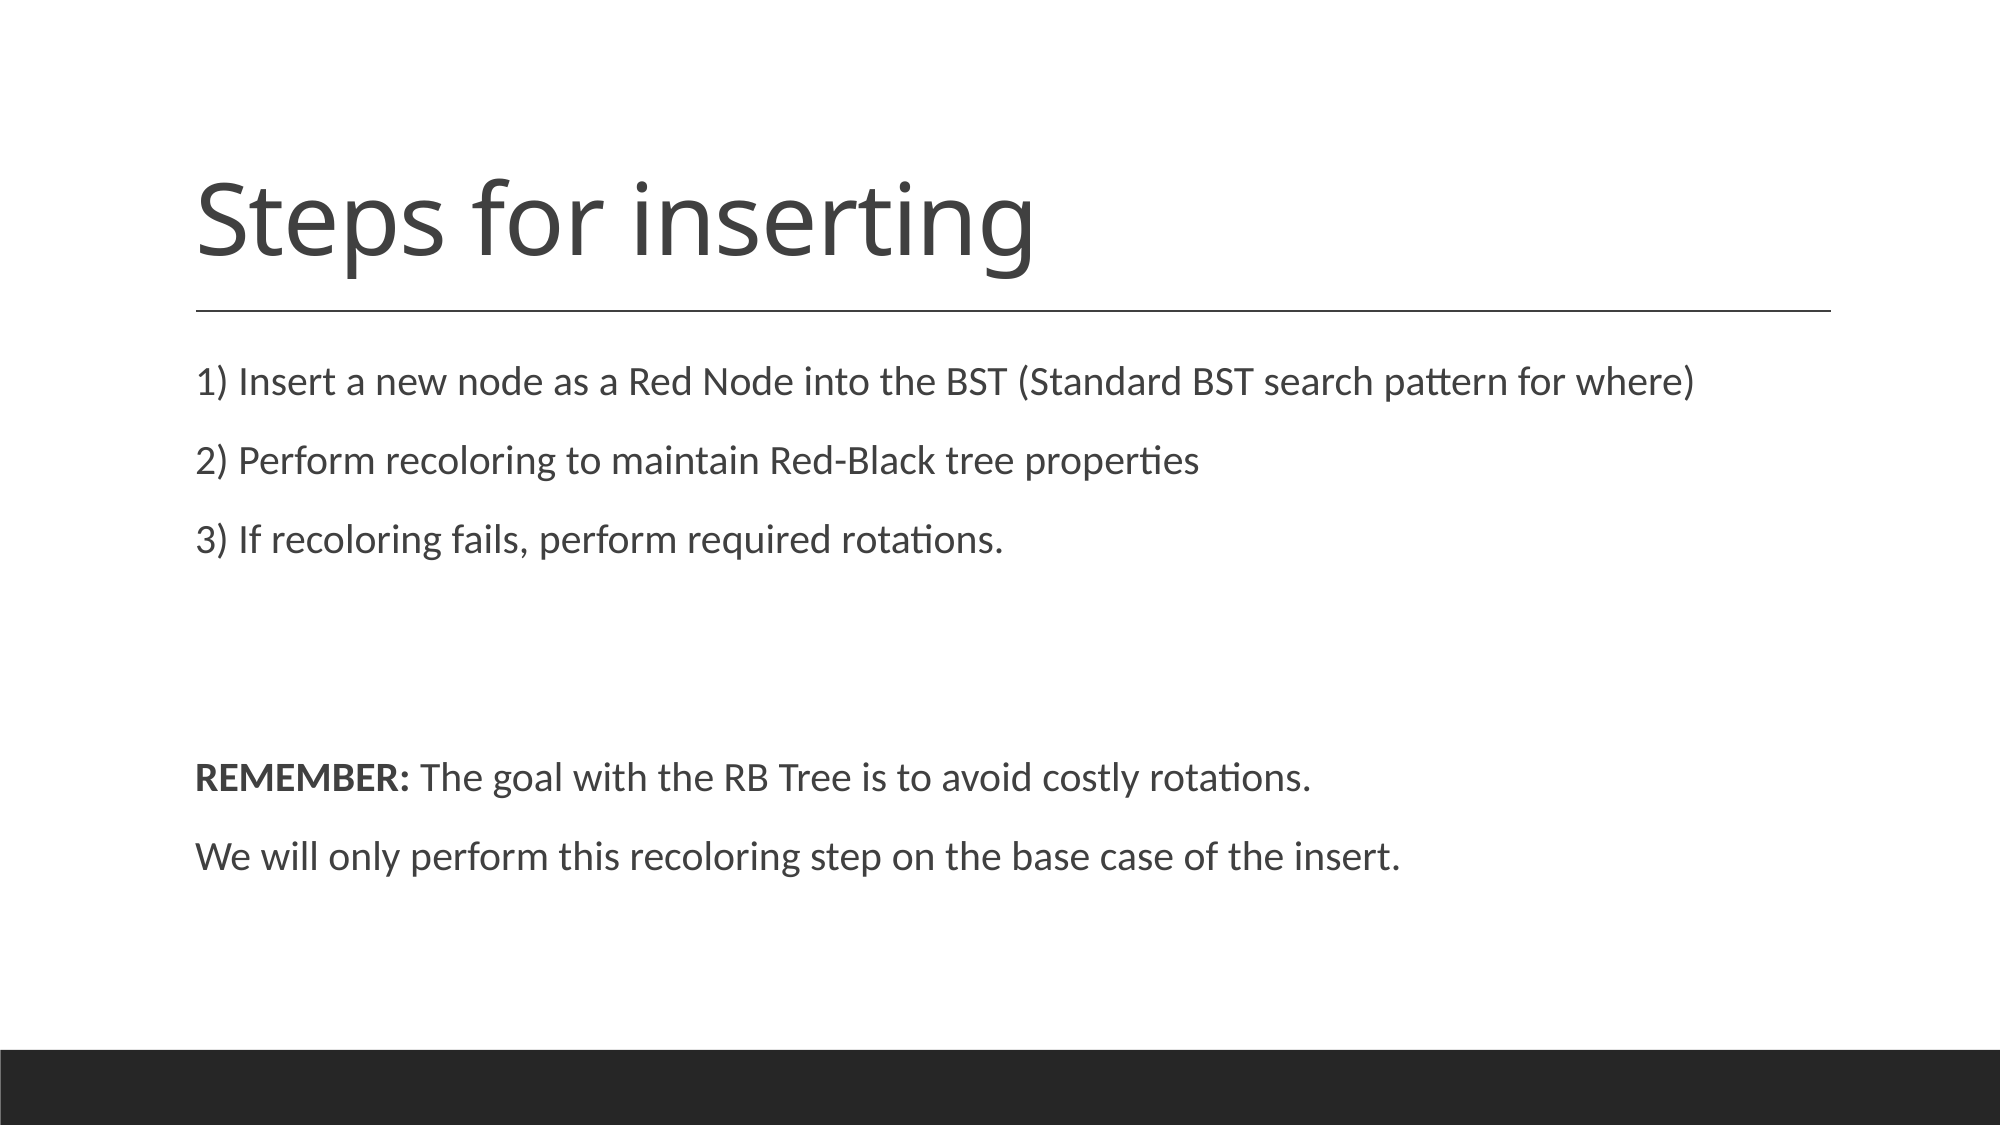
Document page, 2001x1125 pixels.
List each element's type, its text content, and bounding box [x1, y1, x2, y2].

title Steps for inserting [180, 47, 1830, 285]
list 1) Insert a new node as a Red Node into the BST (Standard BST search pattern for where) 2) Perform recoloring to maintain Red-Black tree properties 3) If recoloring fails, perform required rotations. REMEMBER: The goal with the RB Tree is to avoid costly rotations. We will only perform this recoloring step on the base case of the insert. [180, 345, 1830, 963]
